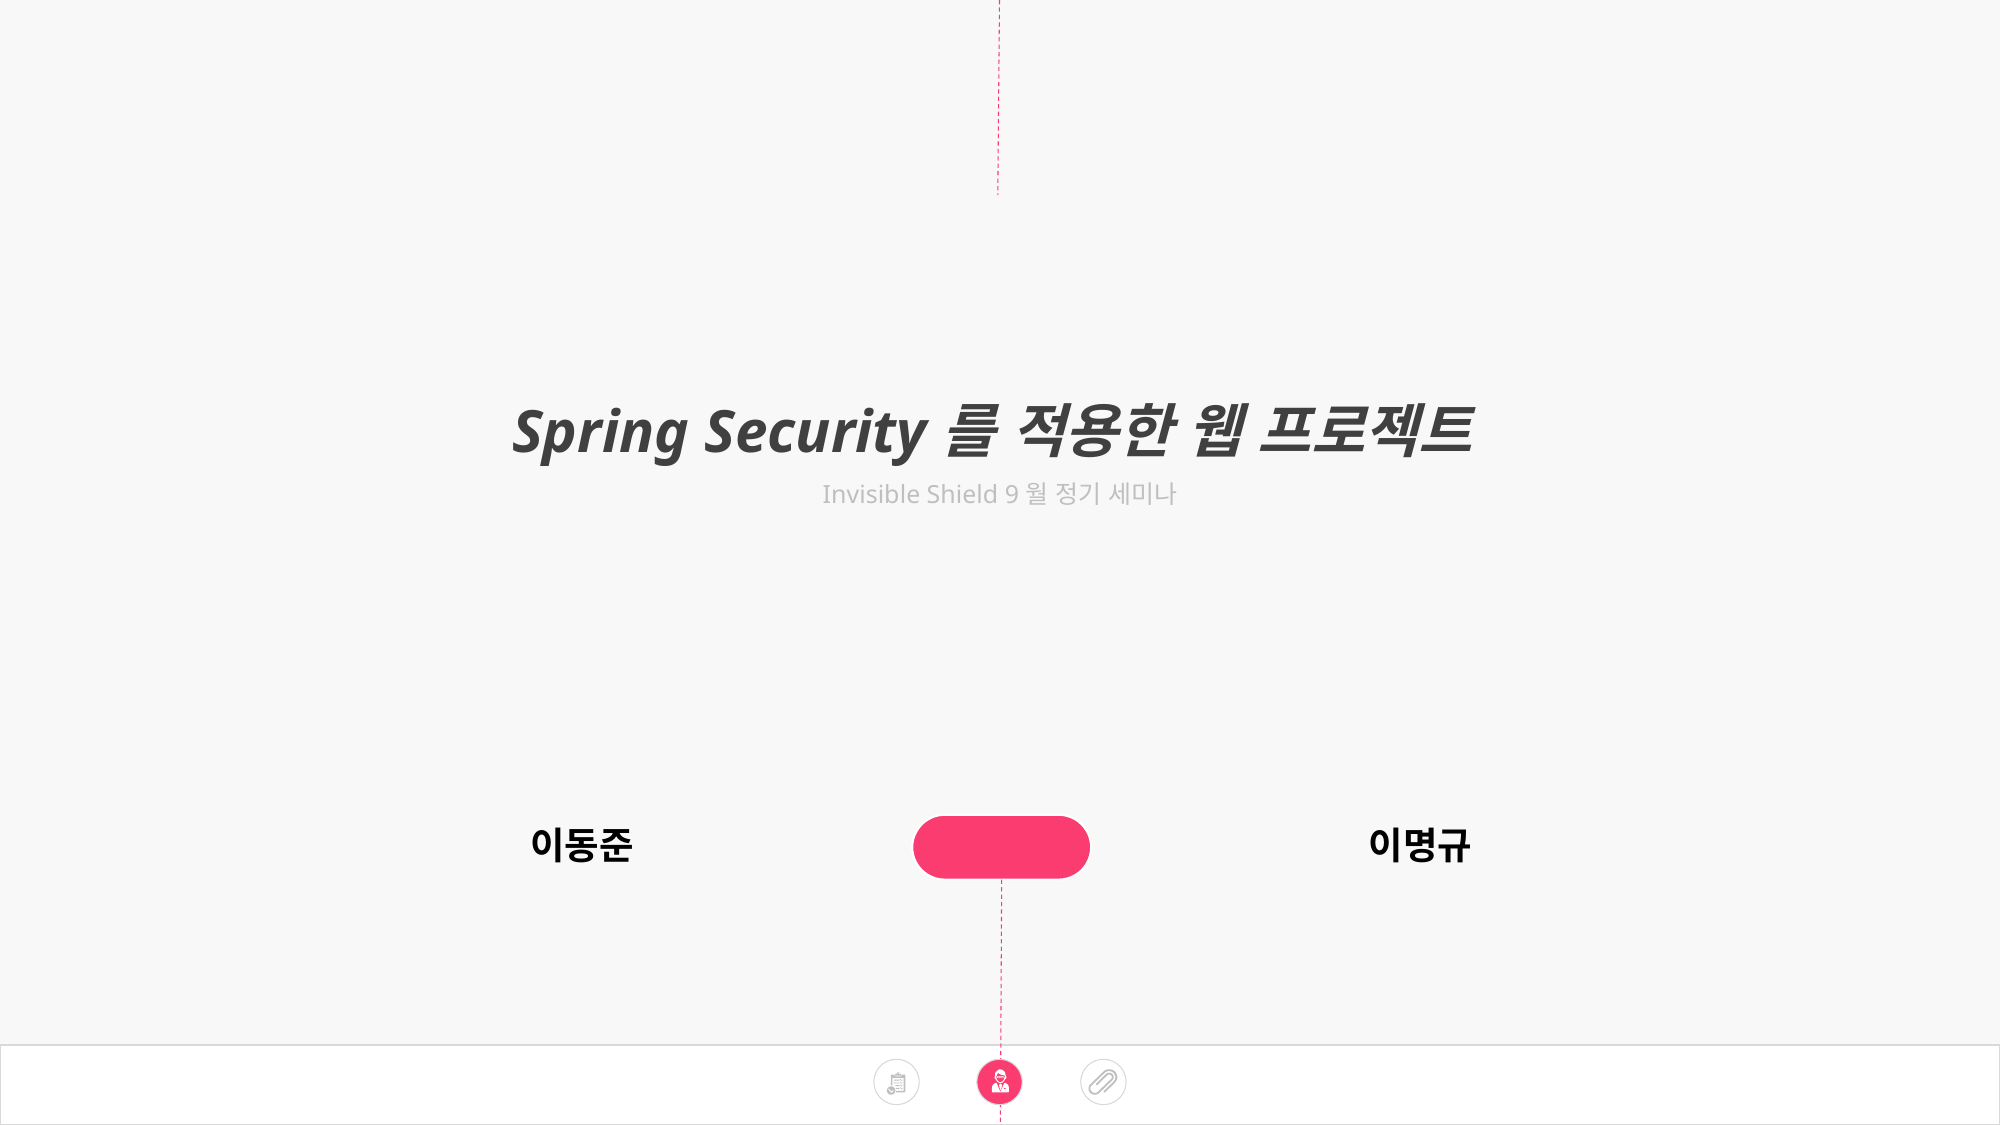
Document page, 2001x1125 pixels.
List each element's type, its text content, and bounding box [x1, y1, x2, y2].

text_box 이명규 [1354, 814, 1488, 875]
text_box [1002, 1044, 2000, 1125]
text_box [873, 1059, 920, 1105]
text_box [911, 813, 1093, 881]
text_box 이동준 [515, 814, 650, 875]
text_box [0, 1044, 999, 1125]
text_box Spring Security를 적용한 웹 프로젝트 Invisible Shield 9월 정기 세미나 [0, 351, 2000, 517]
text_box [1080, 1059, 1127, 1105]
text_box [976, 1059, 1023, 1105]
